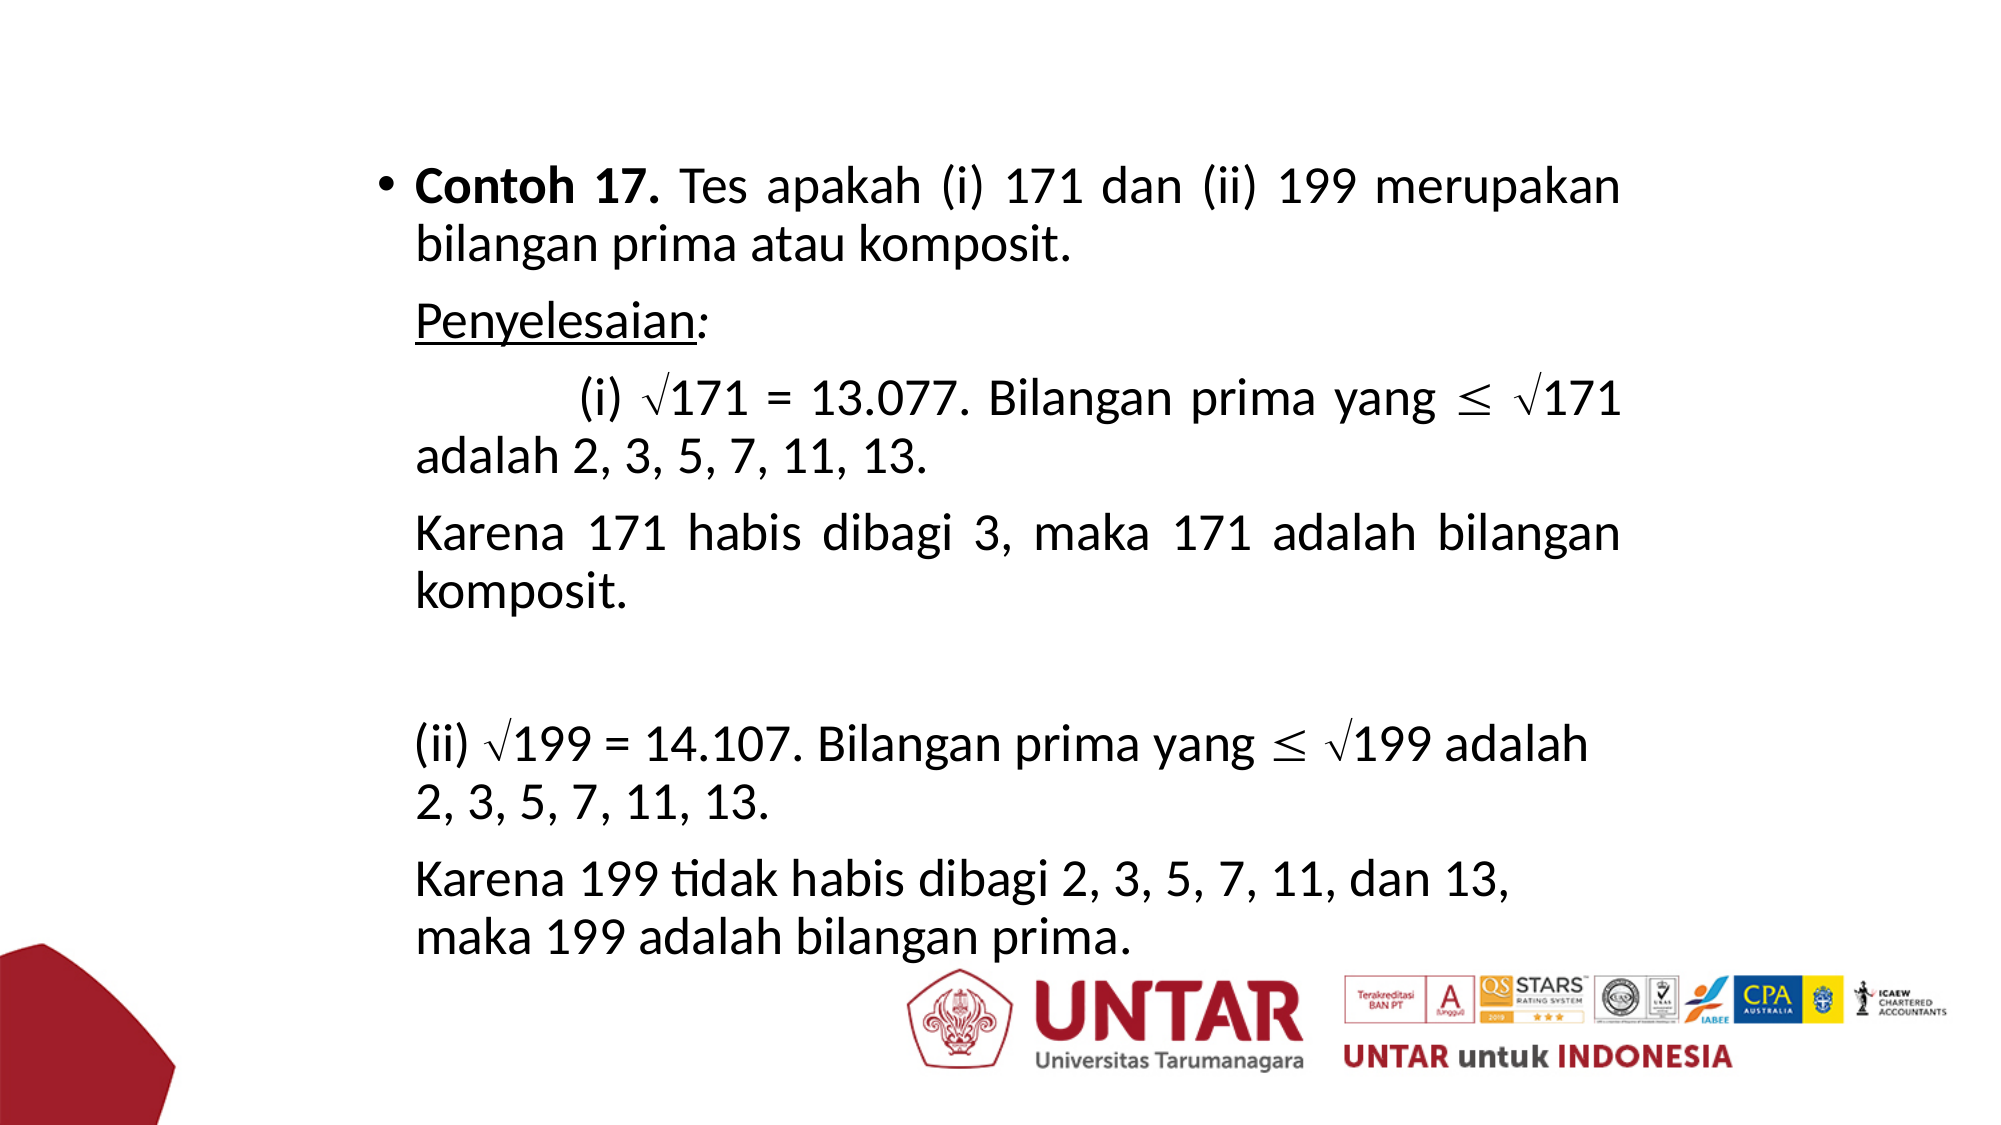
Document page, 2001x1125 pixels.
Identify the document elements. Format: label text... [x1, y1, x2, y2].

list Contoh 17. Tes apakah (i) 171 dan (ii) 199 merupakan bilangan prima atau komposit. Penyelesaian: (i) 171 = 13.077. Bilangan prima yang  171 adalah 2, 3, 5, 7, 11, 13. Karena 171 habis dibagi 3, maka 171 adalah bilangan komposit. (ii) 199 = 14.107. Bilangan prima yang  199 adalah 2, 3, 5, 7, 11, 13. Karena 199 tidak habis dibagi 2, 3, 5, 7, 11, dan 13, maka 199 adalah bilangan prima. [363, 149, 1638, 975]
picture [0, 0, 2001, 1125]
